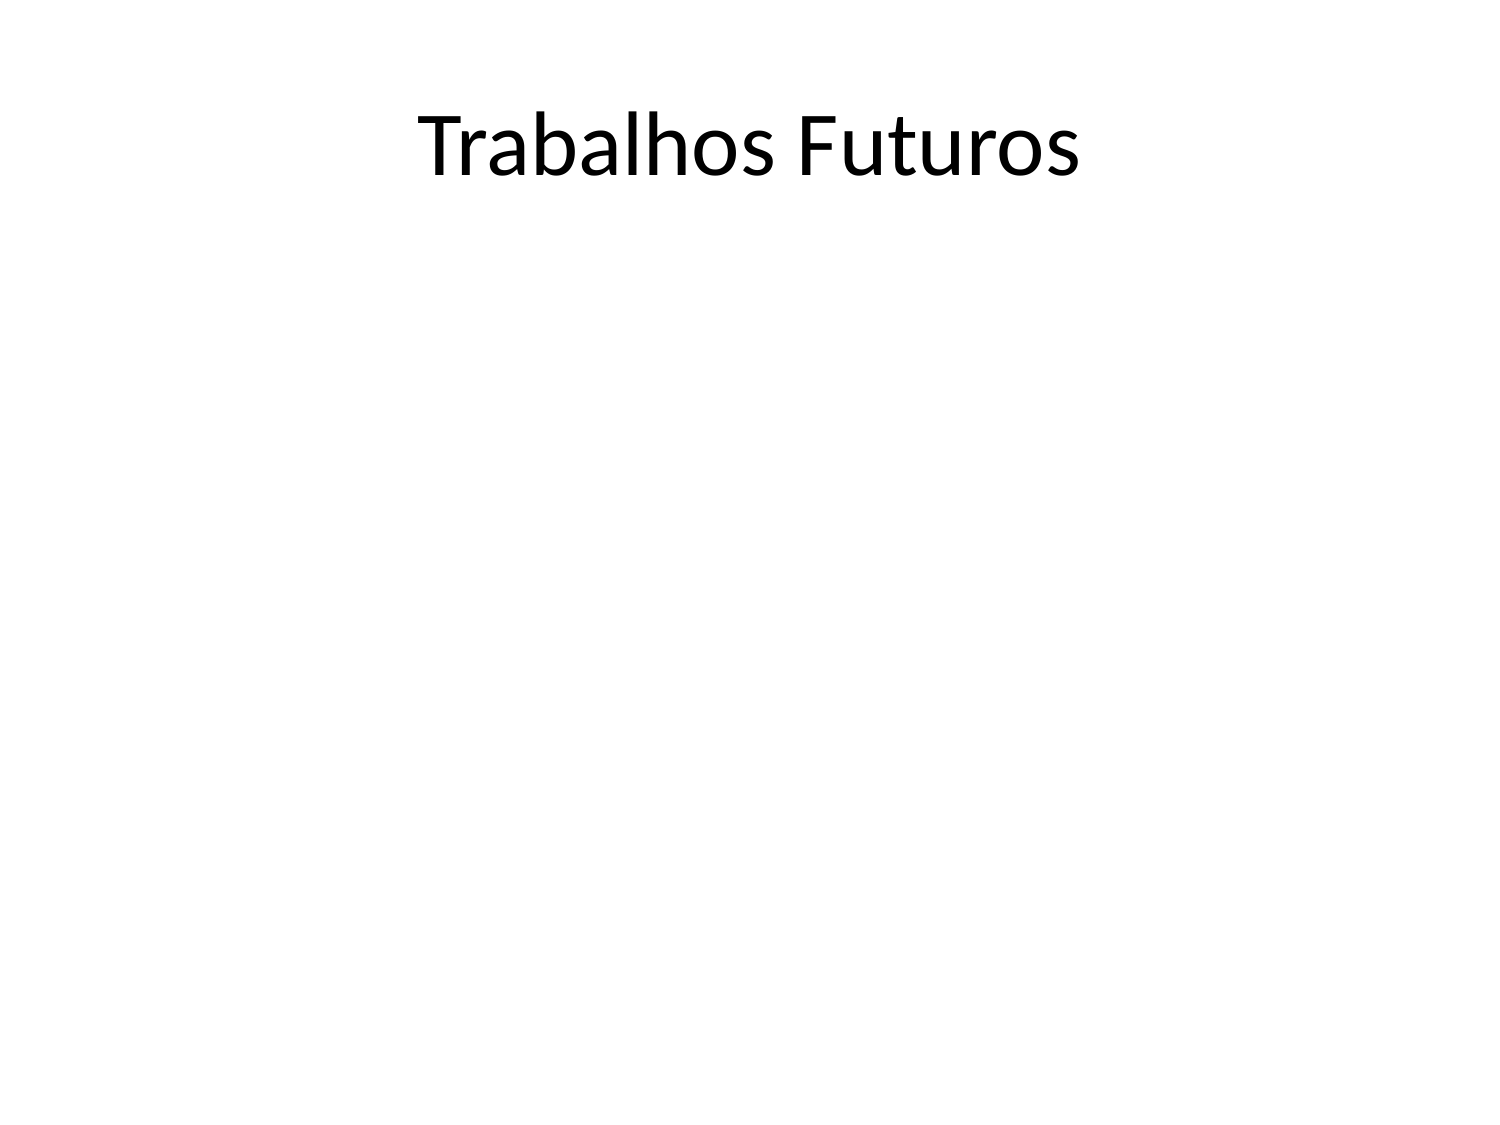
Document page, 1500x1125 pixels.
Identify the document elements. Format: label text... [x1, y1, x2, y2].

title Trabalhos Futuros [75, 45, 1425, 233]
